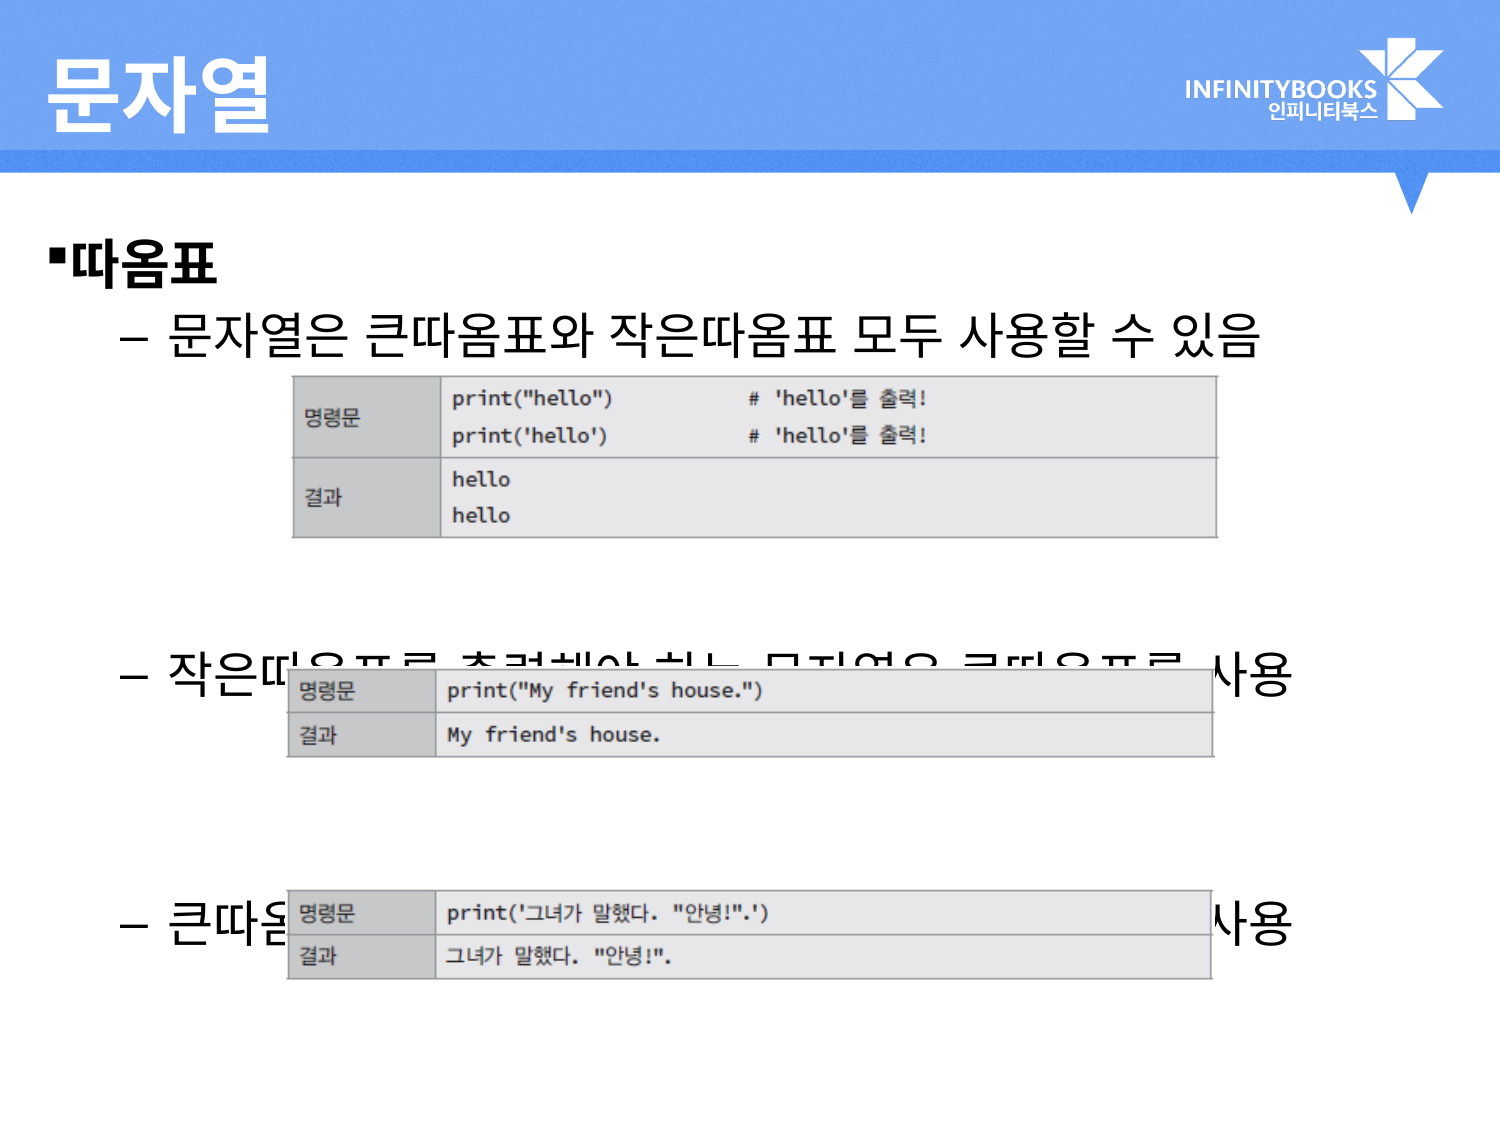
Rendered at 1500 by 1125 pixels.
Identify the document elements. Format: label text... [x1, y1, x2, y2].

picture [284, 886, 1216, 983]
title 문자열 [30, 35, 1325, 150]
list 따옴표 문자열은 큰따옴표와 작은따옴표 모두 사용할 수 있음 작은따옴표를 출력해야 하는 문자열은 큰따옴표를 사용 큰따옴표를 출력해야 하는 문자열은 작은따옴표를 사용 [30, 222, 1472, 1075]
picture [0, 150, 1500, 213]
picture [285, 666, 1215, 761]
picture [1182, 33, 1446, 126]
picture [287, 367, 1223, 541]
